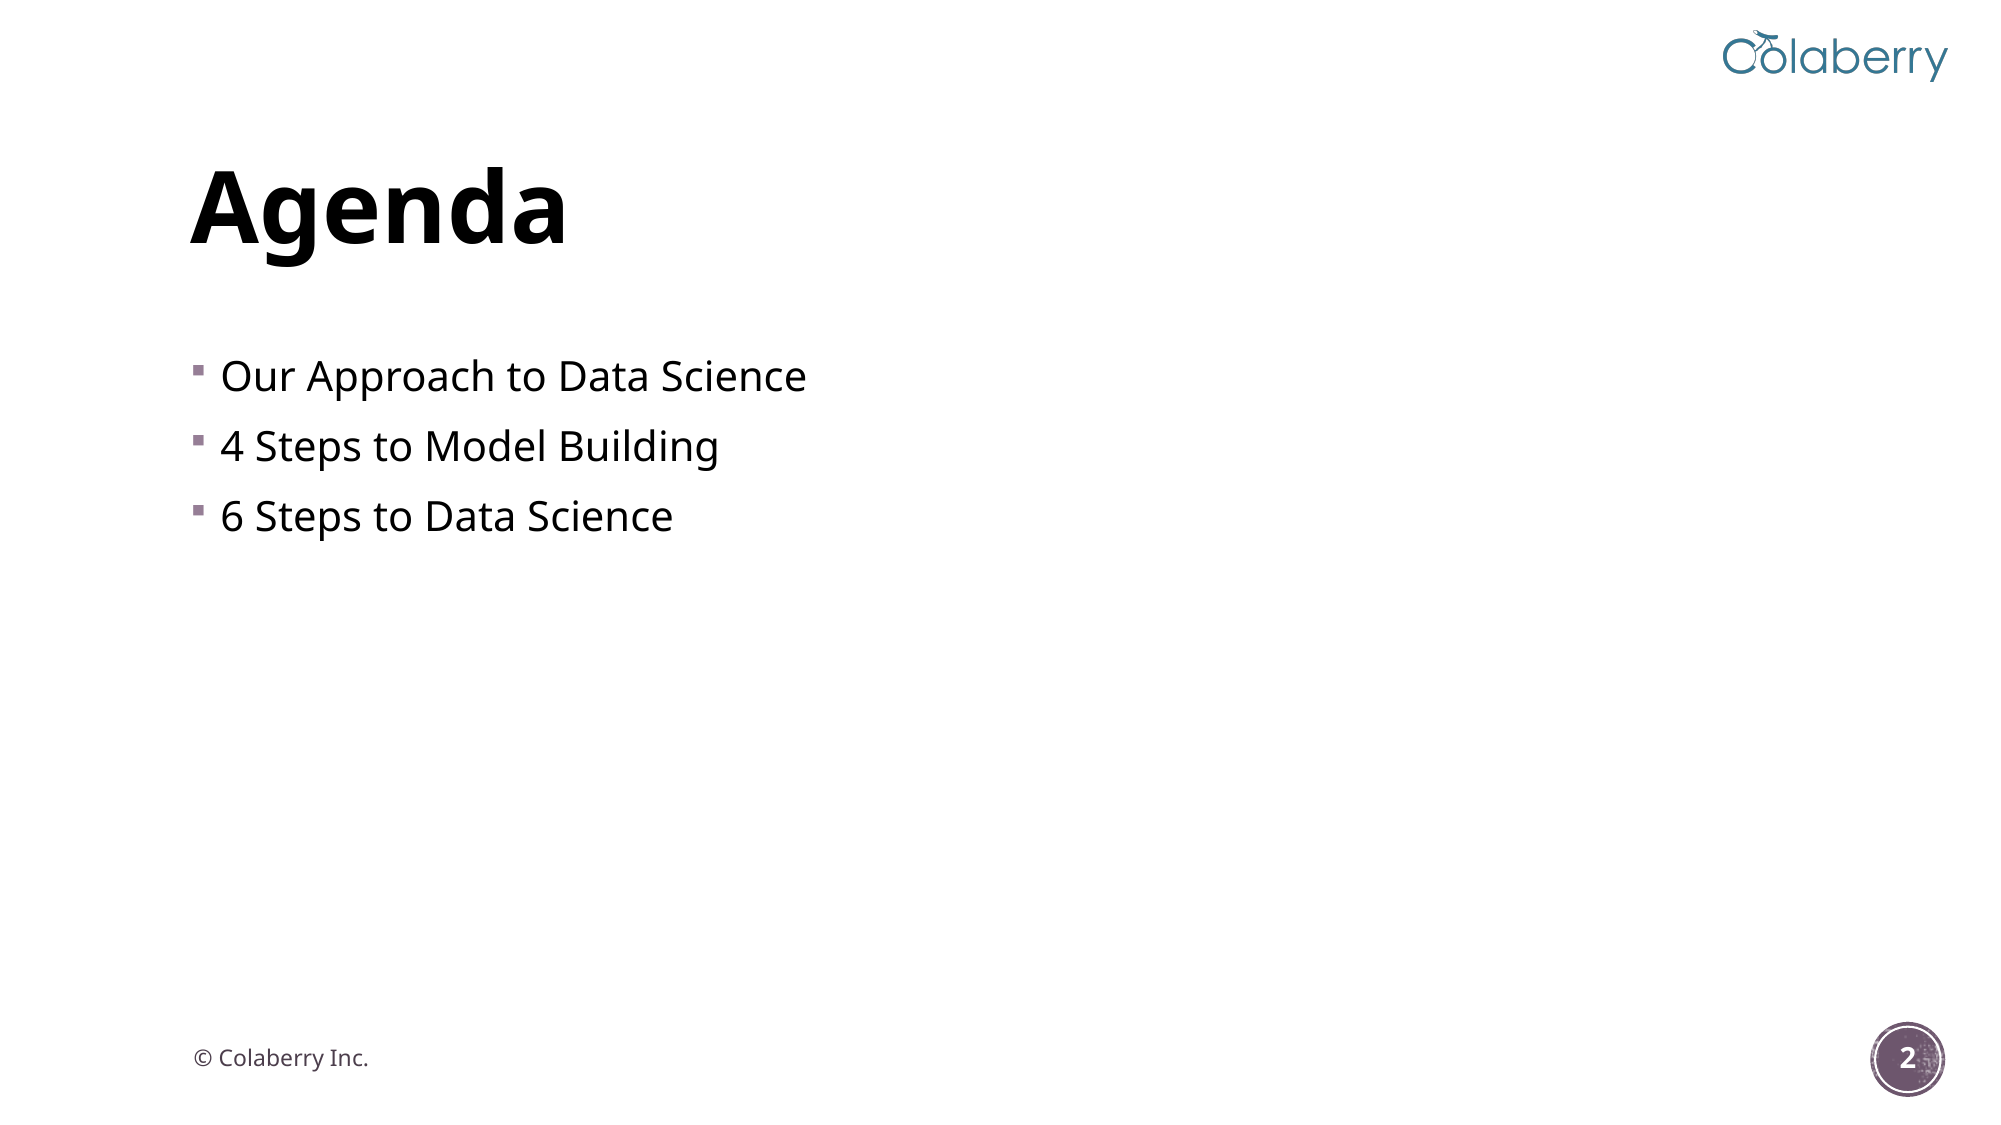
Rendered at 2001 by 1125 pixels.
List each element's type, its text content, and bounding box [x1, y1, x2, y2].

list Our Approach to Data Science 4 Steps to Model Building 6 Steps to Data Science [175, 348, 1826, 1013]
footer © Colaberry Inc. [178, 1028, 1217, 1089]
picture [1710, 22, 1961, 90]
title Agenda [175, 79, 1826, 344]
slide_number 2 [1855, 1028, 1961, 1089]
